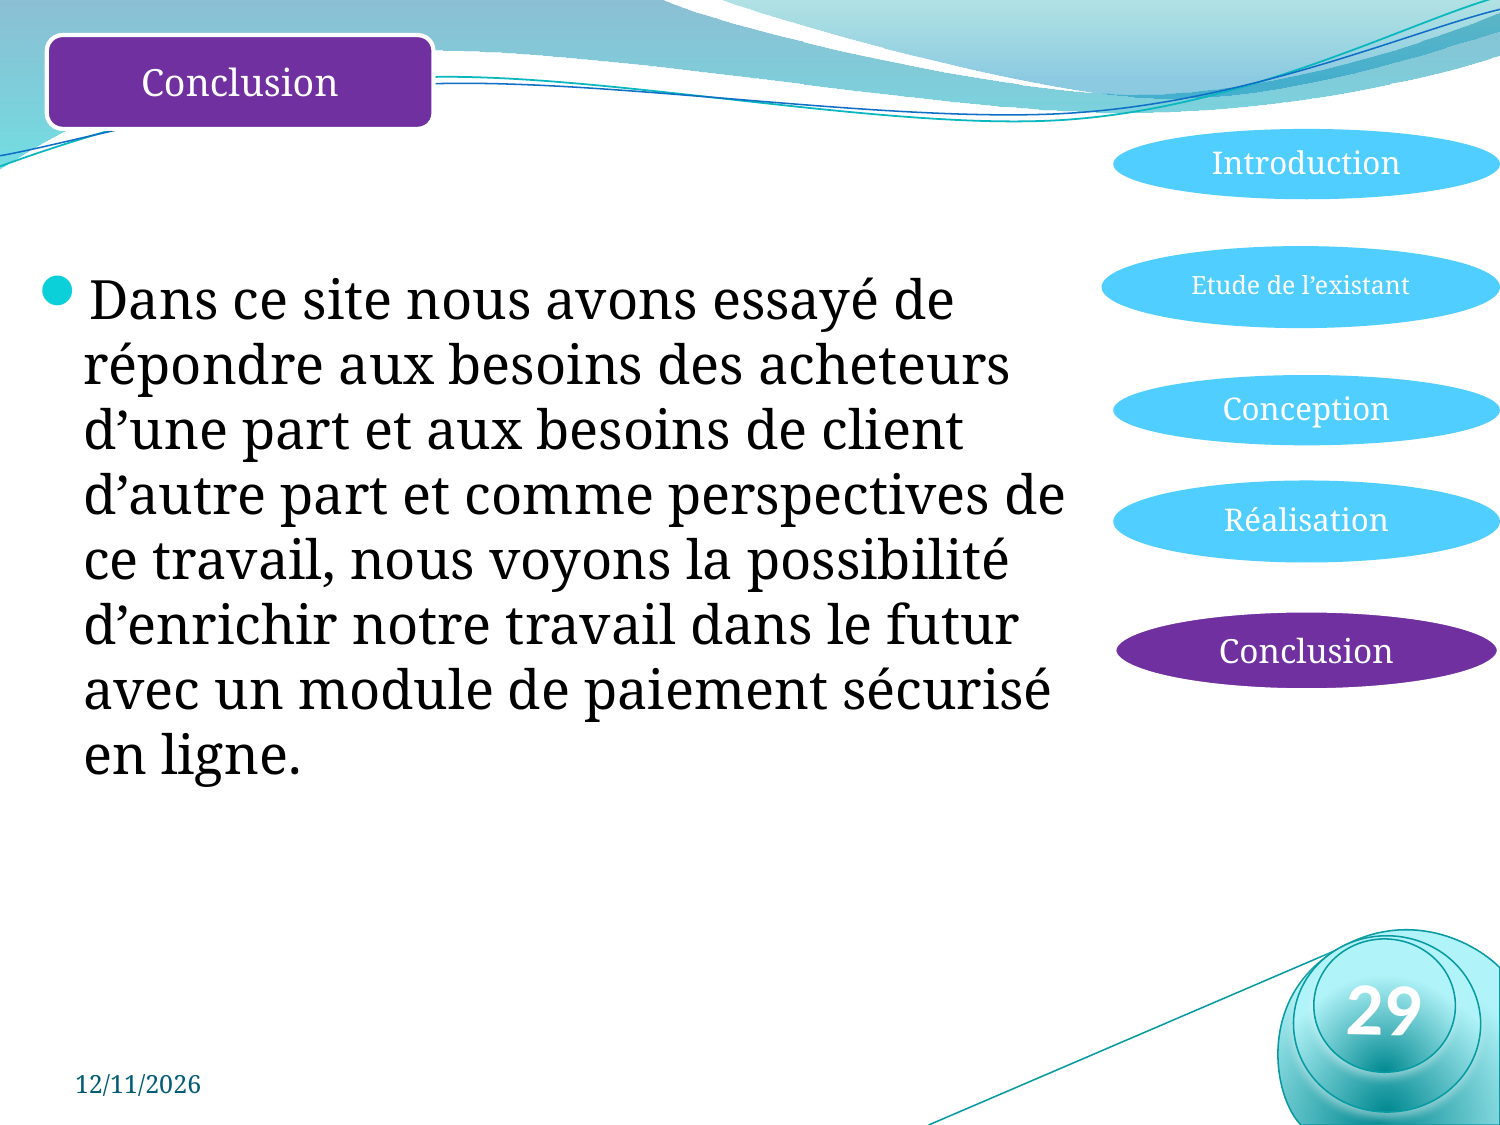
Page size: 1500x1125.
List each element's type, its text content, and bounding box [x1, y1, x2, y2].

text_box Introduction [1112, 128, 1500, 201]
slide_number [75, 1042, 425, 1103]
text_box Conception [1112, 374, 1500, 447]
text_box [1104, 729, 1325, 1125]
text_box Etude de l’existant [1100, 245, 1500, 329]
text_box Réalisation [1112, 479, 1500, 564]
text_box Conclusion [44, 32, 436, 131]
list Dans ce site nous avons essayé de répondre aux besoins des acheteurs d’une part et aux besoins de client d’autre part et comme perspectives de ce travail, nous voyons la possibilité d’enrichir notre travail dans le futur avec un module de paiement sécurisé en ligne. [23, 257, 1114, 985]
text_box Conclusion [1110, 606, 1500, 695]
